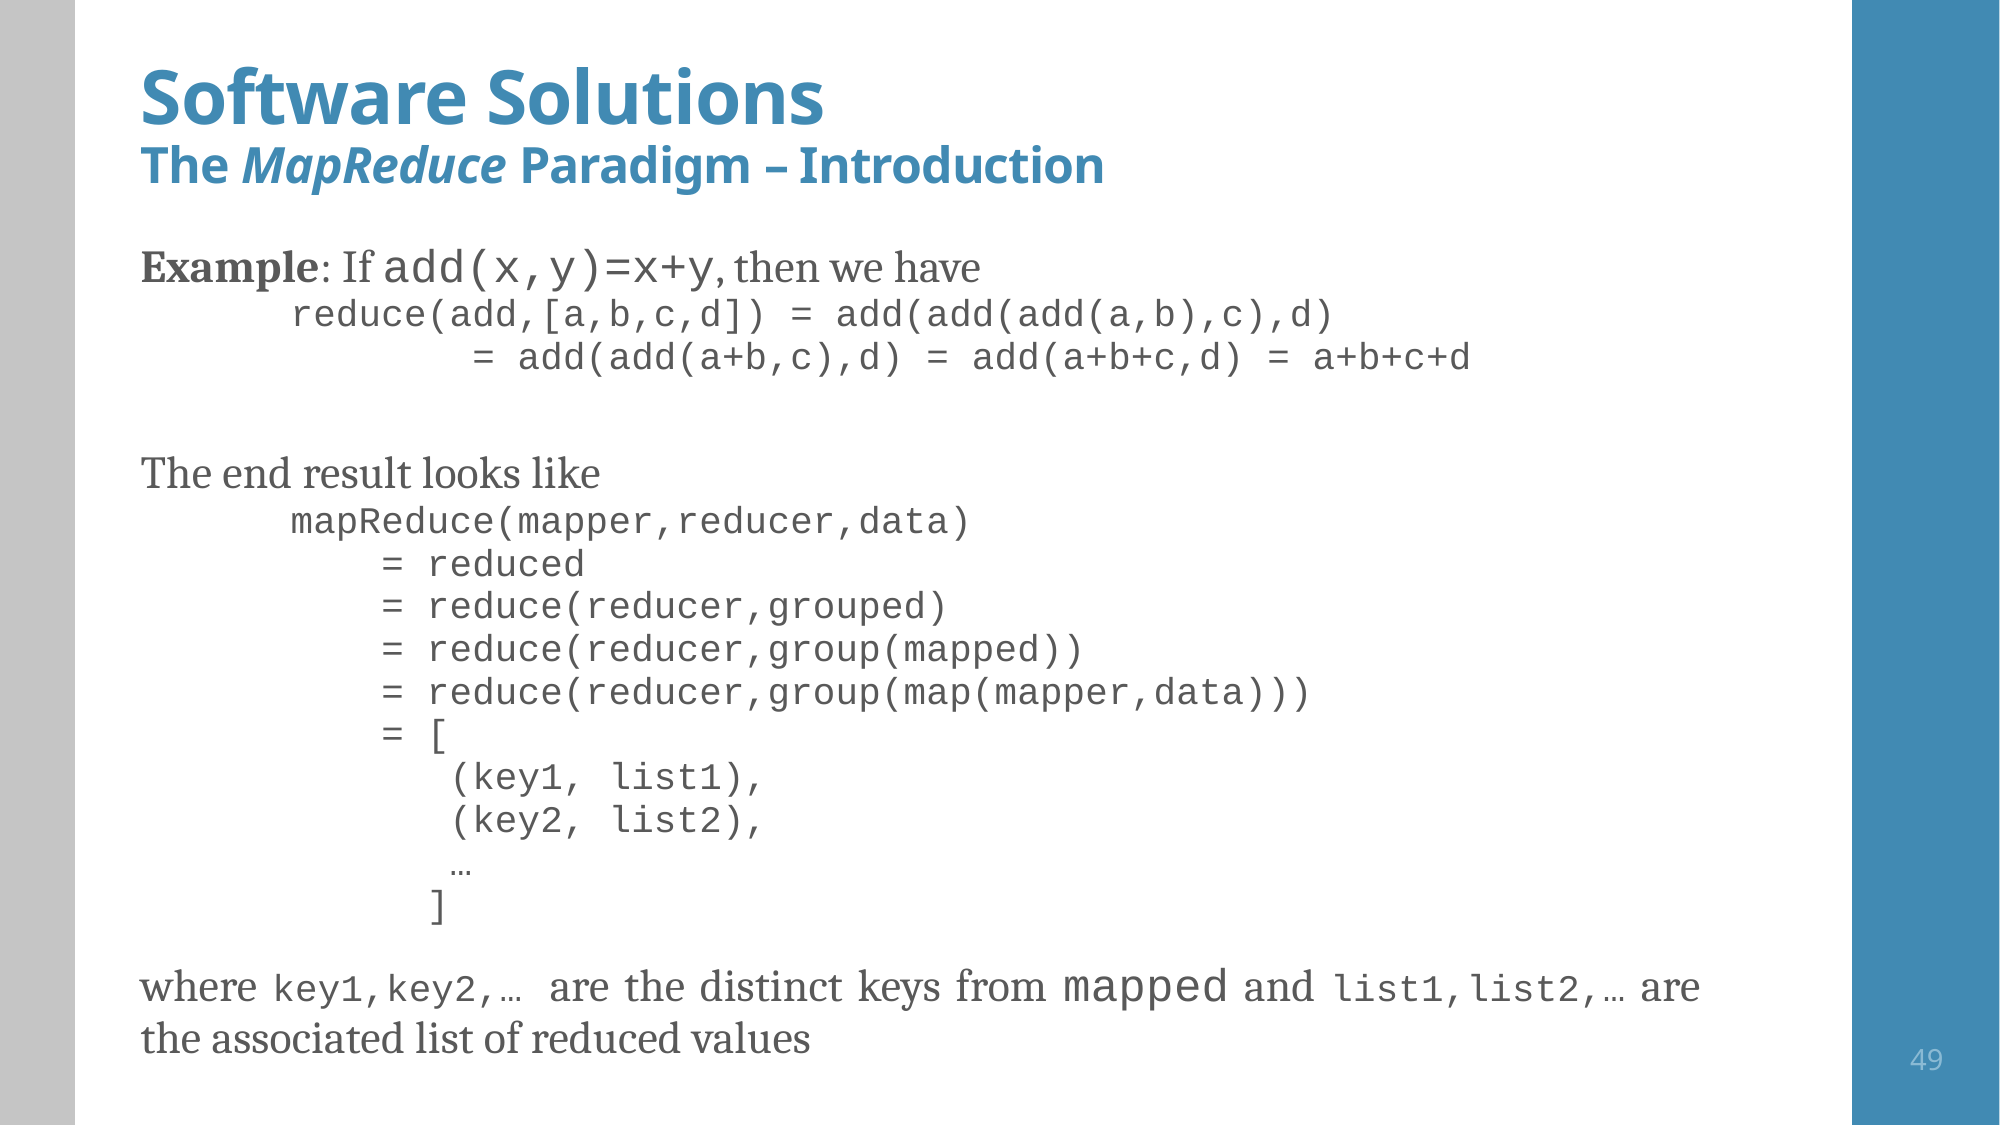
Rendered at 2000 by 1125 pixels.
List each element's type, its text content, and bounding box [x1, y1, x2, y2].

list Example: If add(x,y)=x+y, then we have reduce(add,[a,b,c,d]) = add(add(add(a,b),c),d) = add(add(a+b,c),d) = add(a+b+c,d) = a+b+c+d The end result looks like mapReduce(mapper,reducer,data) = reduced = reduce(reducer,grouped) = reduce(reducer,group(mapped)) = reduce(reducer,group(map(mapper,data))) = [ (key1, list1), (key2, list2), … ] where key1,key2,… are the distinct keys from mapped and list1,list2,… are the associated list of reduced values [125, 232, 1716, 1090]
title Software Solutions The MapReduce Paradigm – Introduction [126, 52, 1716, 144]
slide_number 49 [1852, 1012, 2000, 1110]
